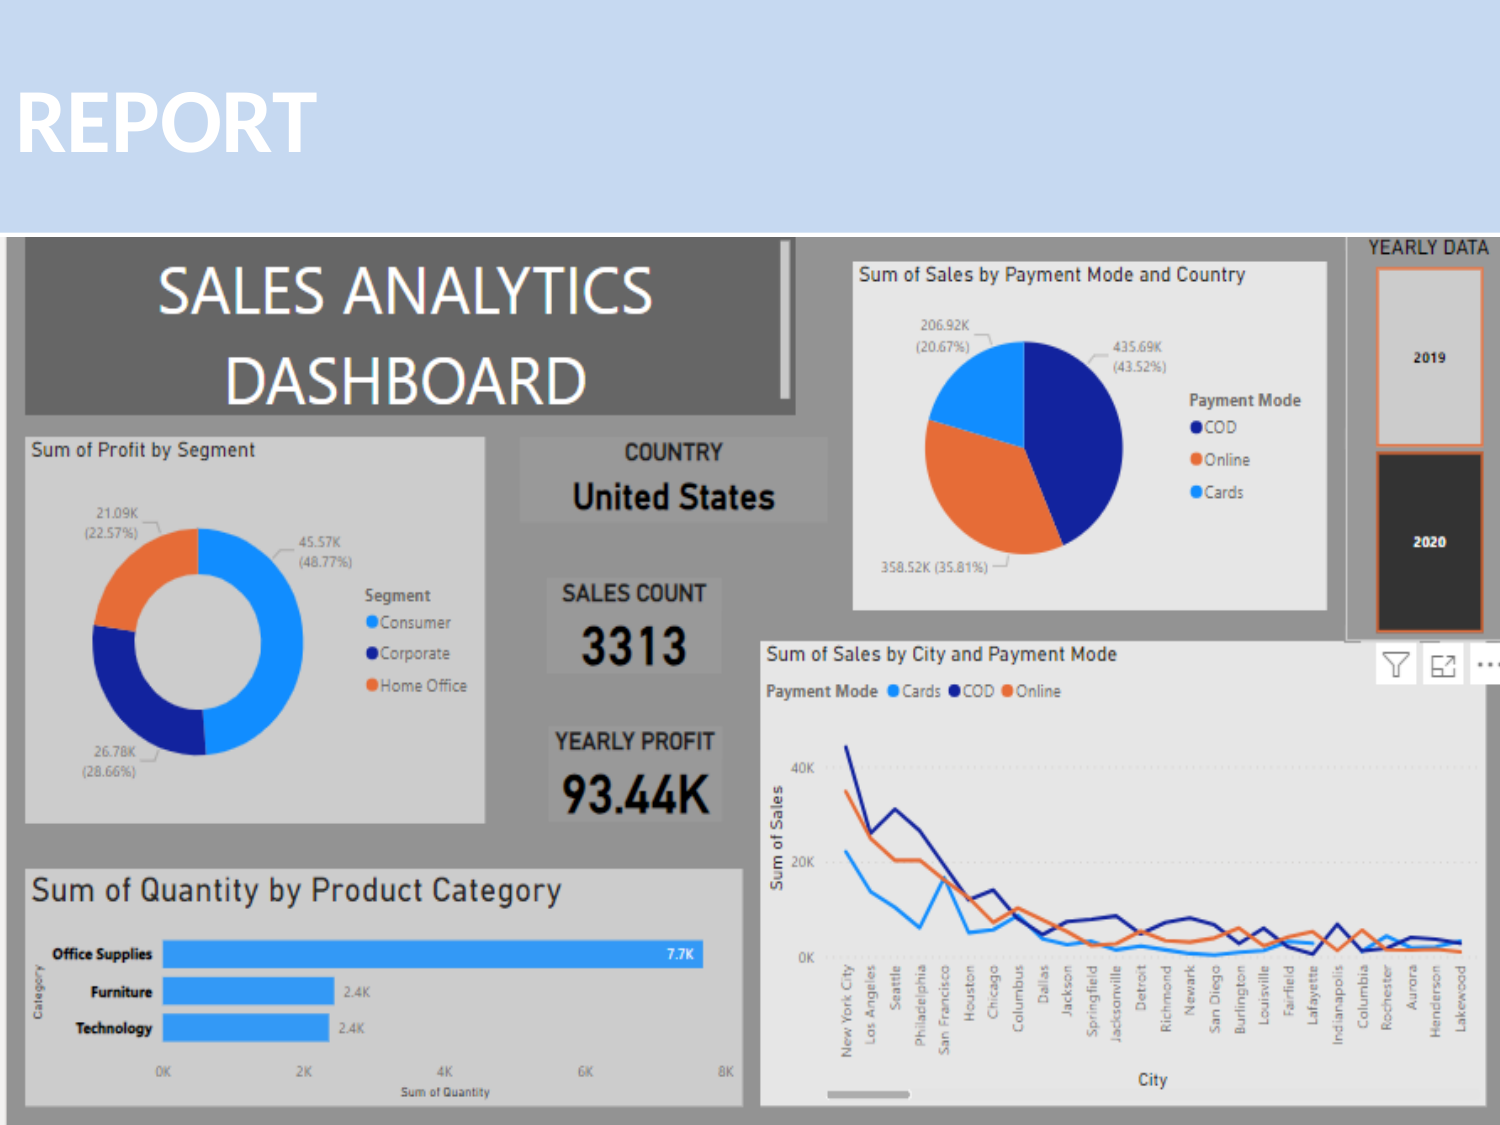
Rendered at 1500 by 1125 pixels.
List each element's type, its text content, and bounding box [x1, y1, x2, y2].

title REPORT [0, 0, 1500, 233]
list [0, 237, 1500, 1125]
